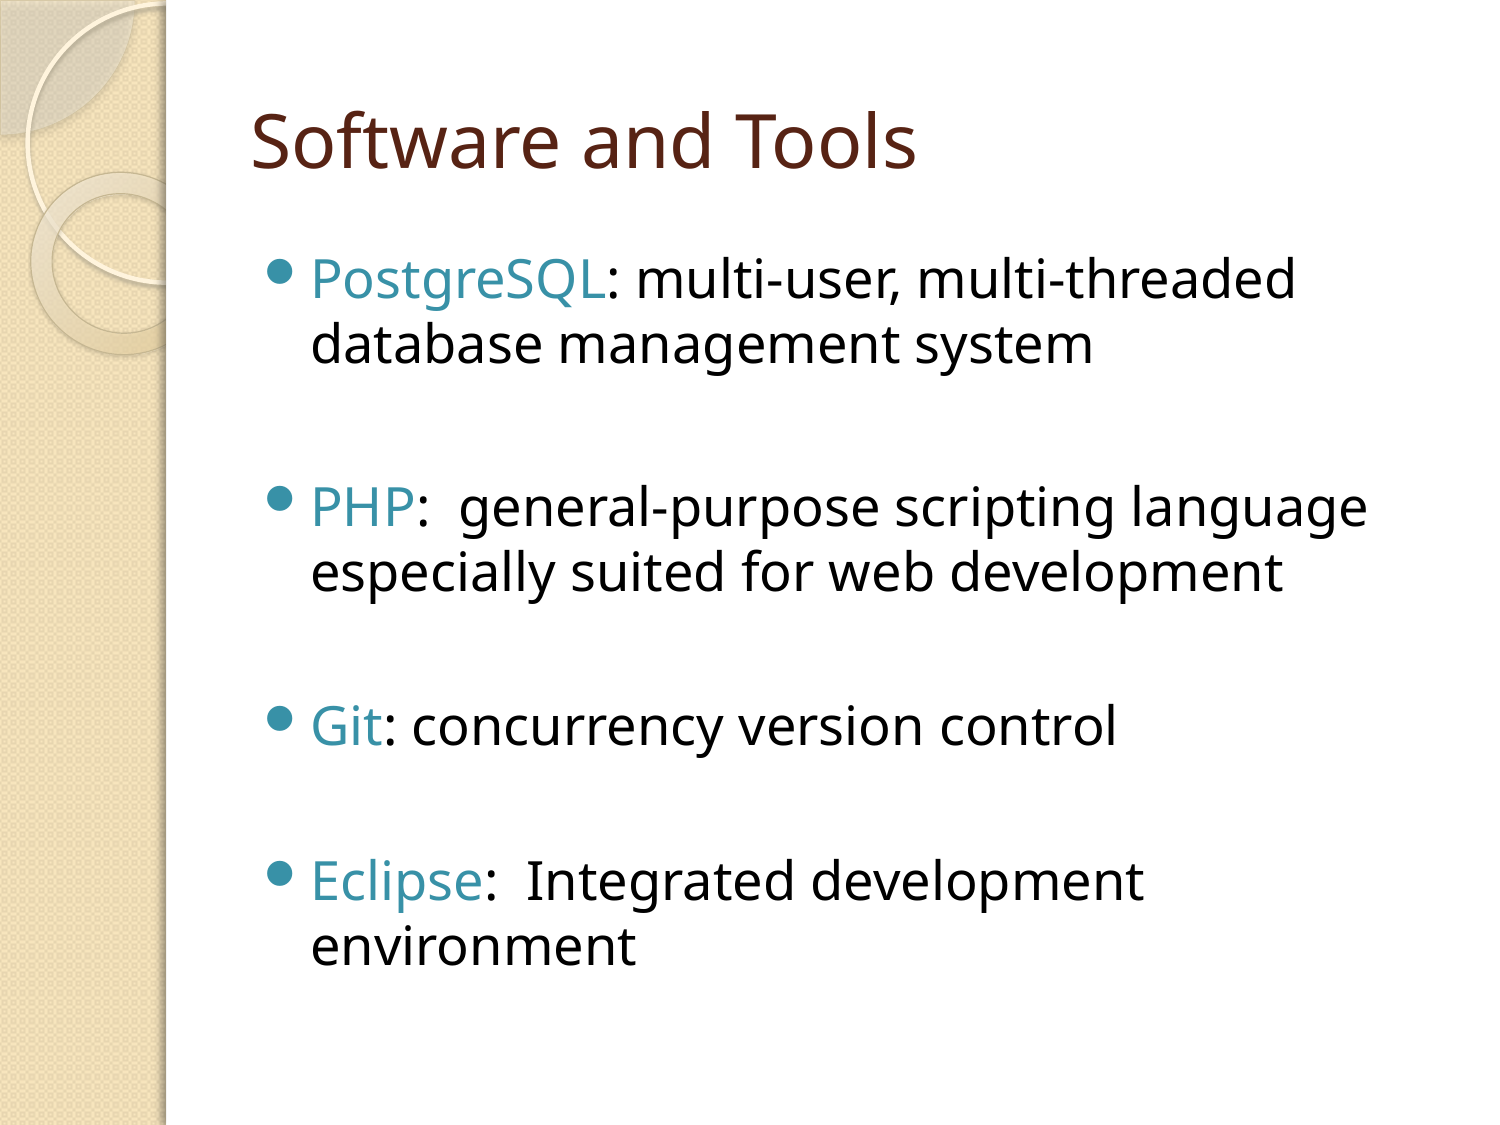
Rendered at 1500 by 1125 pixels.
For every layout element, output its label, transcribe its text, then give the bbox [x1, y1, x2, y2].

title Software and Tools [235, 45, 1466, 233]
list PostgreSQL: multi-user, multi-threaded database management system PHP: general-purpose scripting language especially suited for web development Git: concurrency version control Eclipse: Integrated development environment [235, 237, 1466, 1025]
